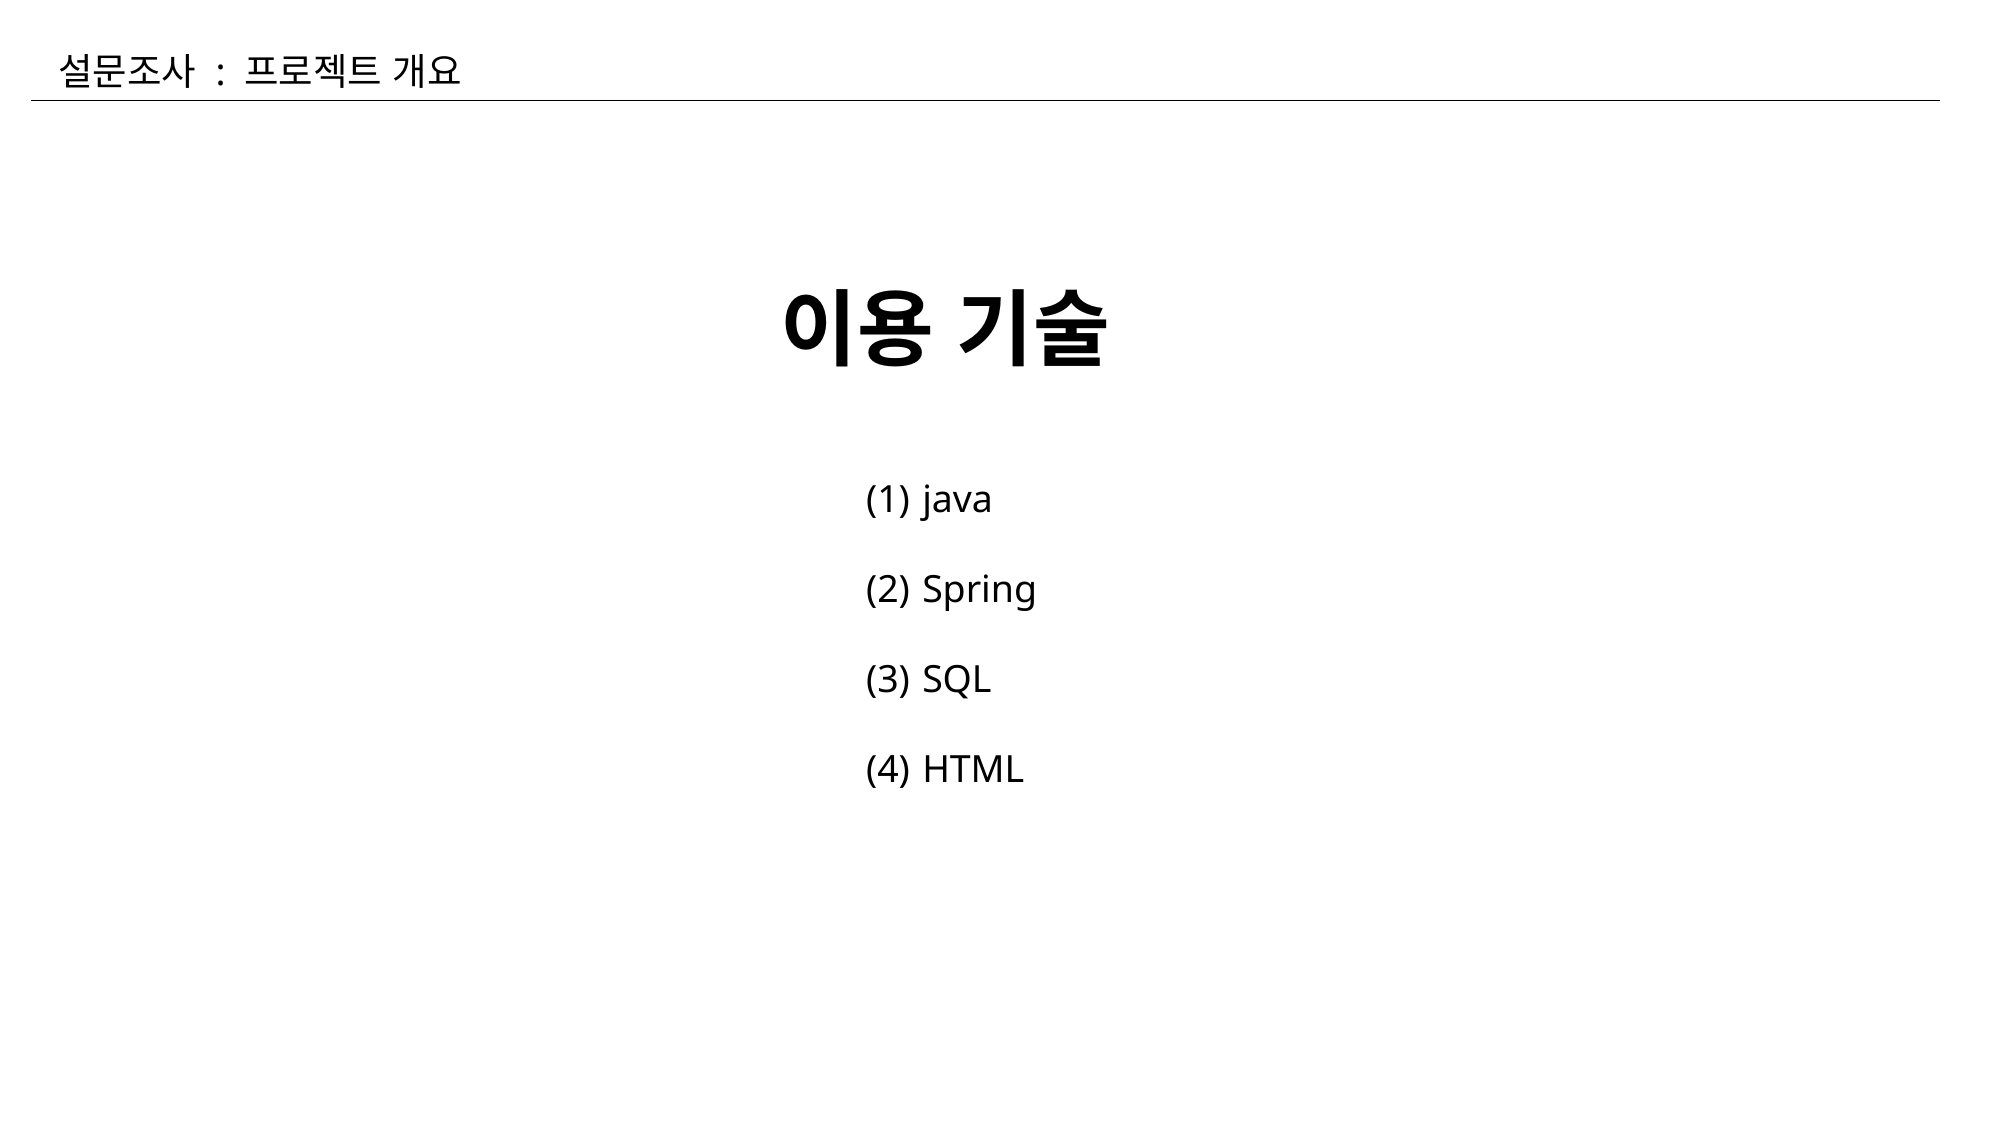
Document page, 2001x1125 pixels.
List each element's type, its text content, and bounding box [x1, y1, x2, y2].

text_box 설문조사 : 프로젝트 개요 [43, 40, 477, 100]
text_box java Spring SQL HTML [851, 467, 1121, 798]
text_box 이용 기술 [766, 268, 1125, 384]
